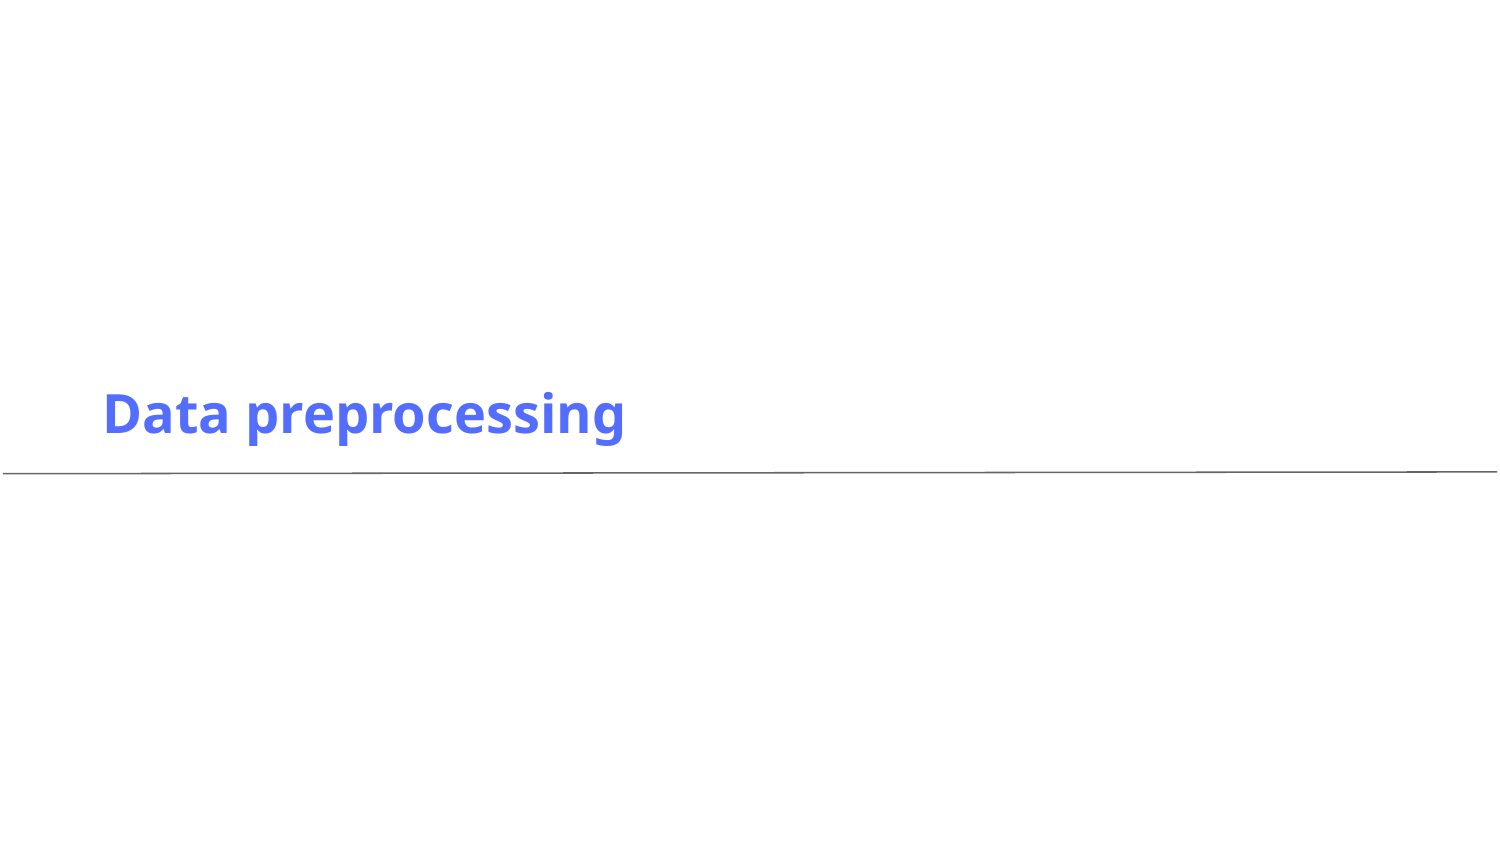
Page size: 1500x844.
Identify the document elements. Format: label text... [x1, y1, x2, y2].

text_box Data preprocessing [87, 364, 919, 460]
